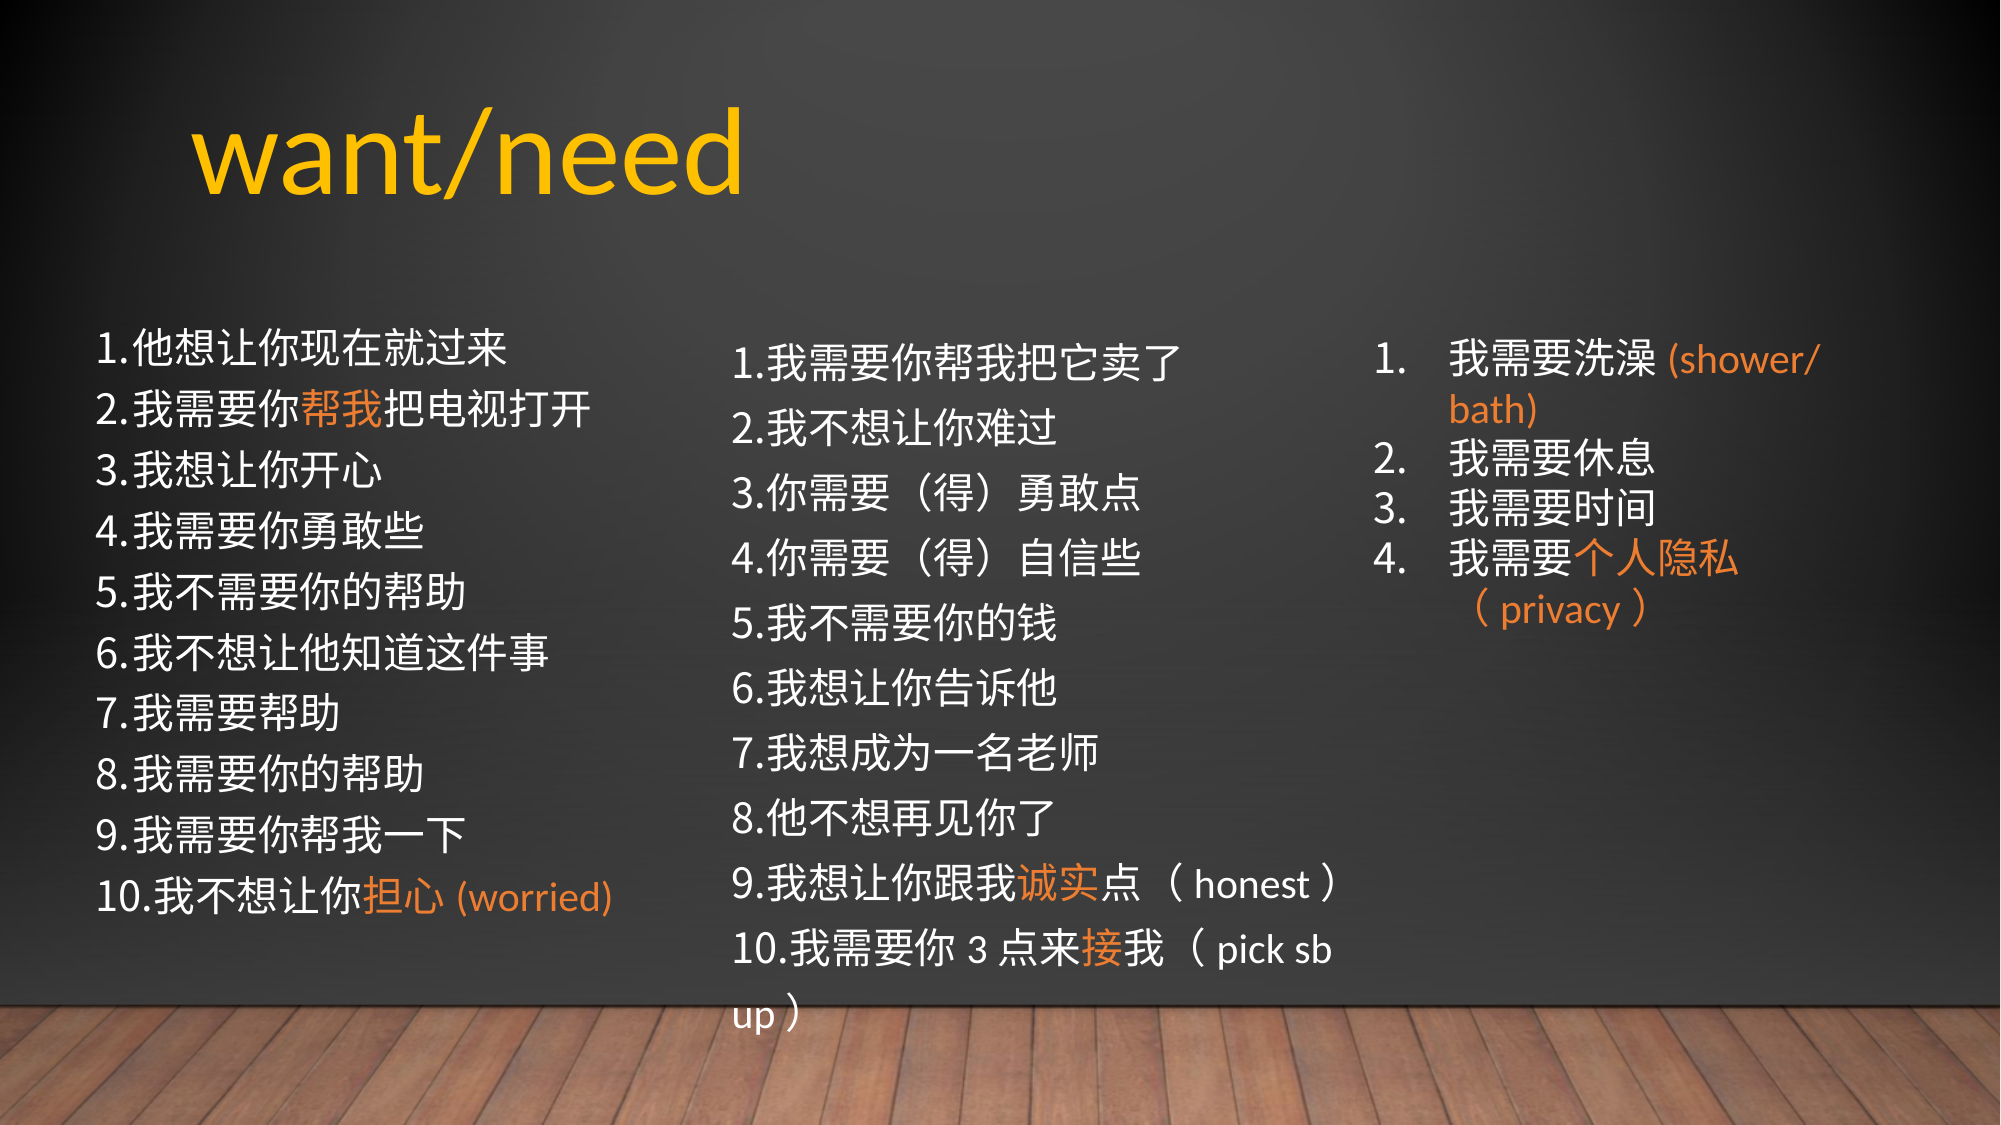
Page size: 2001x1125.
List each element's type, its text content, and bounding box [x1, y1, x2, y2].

text_box 我需要洗澡(shower/bath) 我需要休息 我需要时间 我需要个人隐私（privacy） [1358, 324, 1895, 640]
text_box 我需要你帮我把它卖了 我不想让你难过 你需要（得）勇敢点 你需要（得）自信些 我不需要你的钱 我想让你告诉他 我想成为一名老师 他不想再见你了 我想让你跟我诚实点（honest） 我需要你3点来接我（pick sb up） [716, 314, 1428, 1045]
text_box want/need [175, 62, 972, 228]
list 他想让你现在就过来 我需要你帮我把电视打开 我想让你开心 我需要你勇敢些 我不需要你的帮助 我不想让他知道这件事 我需要帮助 我需要你的帮助 我需要你帮我一下 我不想让你担心(worried) [80, 324, 716, 997]
picture [0, 0, 2001, 1125]
